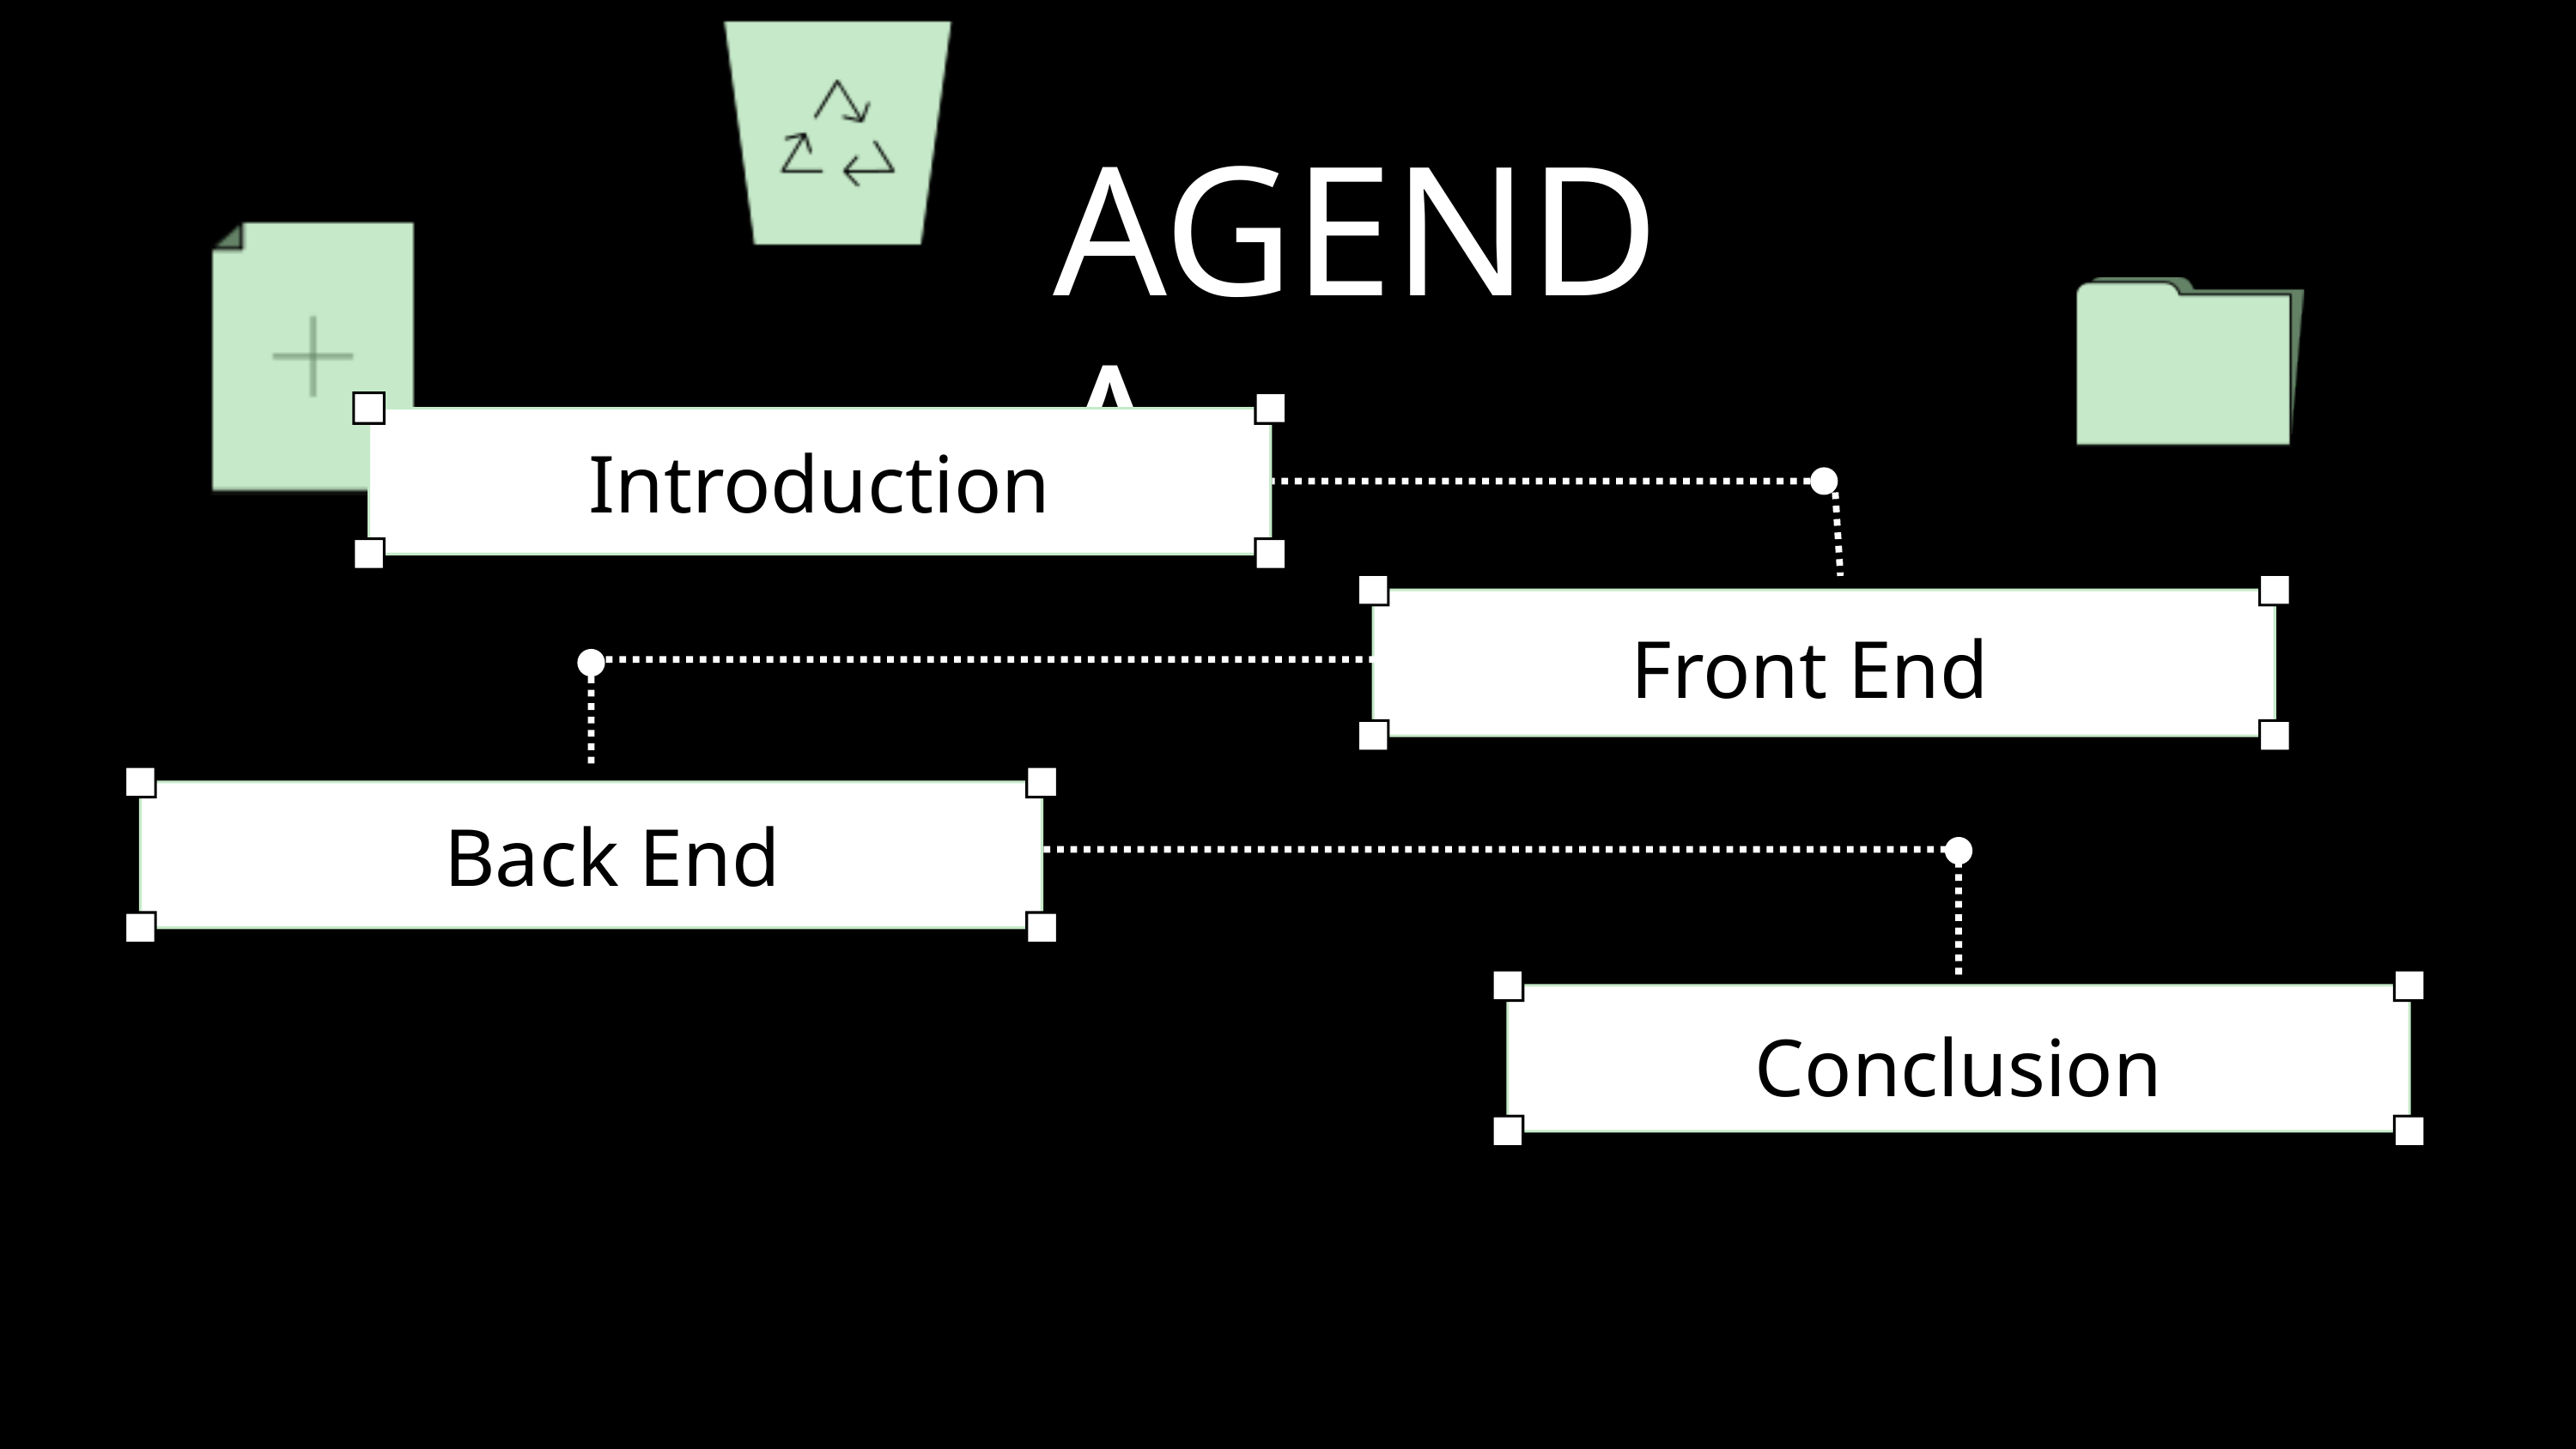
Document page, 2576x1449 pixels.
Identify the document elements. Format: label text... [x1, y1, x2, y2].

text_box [123, 765, 1060, 945]
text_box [1356, 573, 2292, 753]
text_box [577, 648, 605, 677]
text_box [352, 391, 1288, 571]
text_box [722, 20, 957, 248]
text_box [1809, 467, 1838, 495]
text_box [2075, 277, 2305, 447]
text_box [210, 221, 418, 495]
text_box Front End [1342, 603, 1352, 714]
text_box Back End [1062, 791, 1080, 902]
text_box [1491, 968, 2427, 1149]
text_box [1944, 836, 1973, 865]
text_box AGENDA [1053, 132, 1664, 530]
